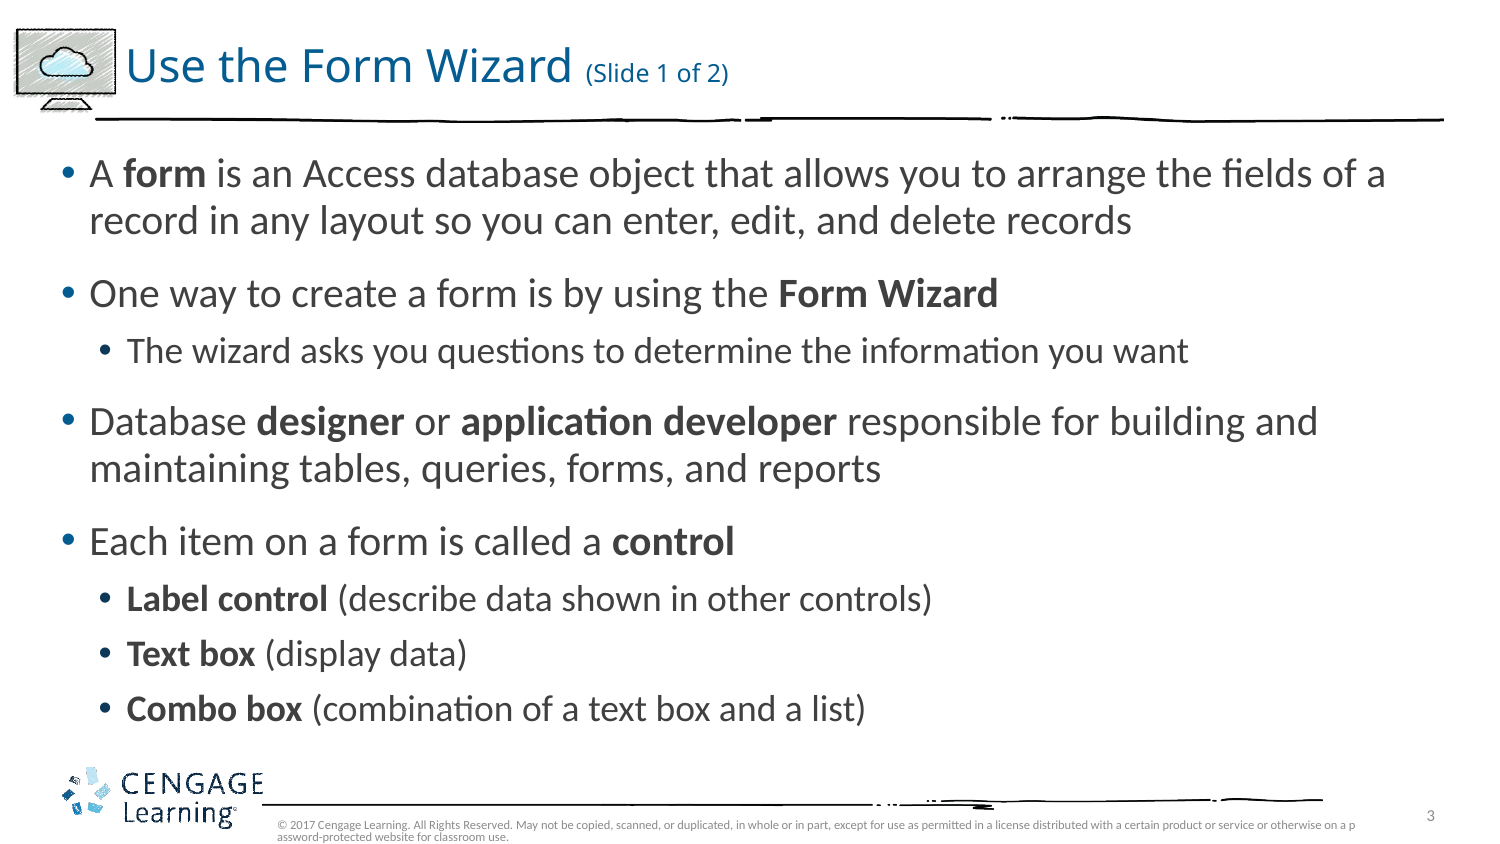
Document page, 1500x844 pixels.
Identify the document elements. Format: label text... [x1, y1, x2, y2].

picture [13, 27, 117, 114]
footer © 2017 Cengage Learning. All Rights Reserved. May not be copied, scanned, or duplicated, in whole or in part, except for use as permitted in a license distributed with a certain product or service or otherwise on a password-protected website for classroom use. [262, 809, 1375, 840]
picture [62, 810, 262, 829]
picture [95, 116, 1444, 123]
title Use the Form Wizard (Slide 1 of 2) [125, 44, 1442, 92]
list A form is an Access database object that allows you to arrange the fields of a record in any layout so you can enter, edit, and delete records One way to create a form is by using the Form Wizard The wizard asks you questions to determine the information you want Database designer or application developer responsible for building and maintaining tables, queries, forms, and reports Each item on a form is called a control Label control (describe data shown in other controls) Text box (display data) Combo box (combination of a text box and a list) [61, 149, 1442, 810]
